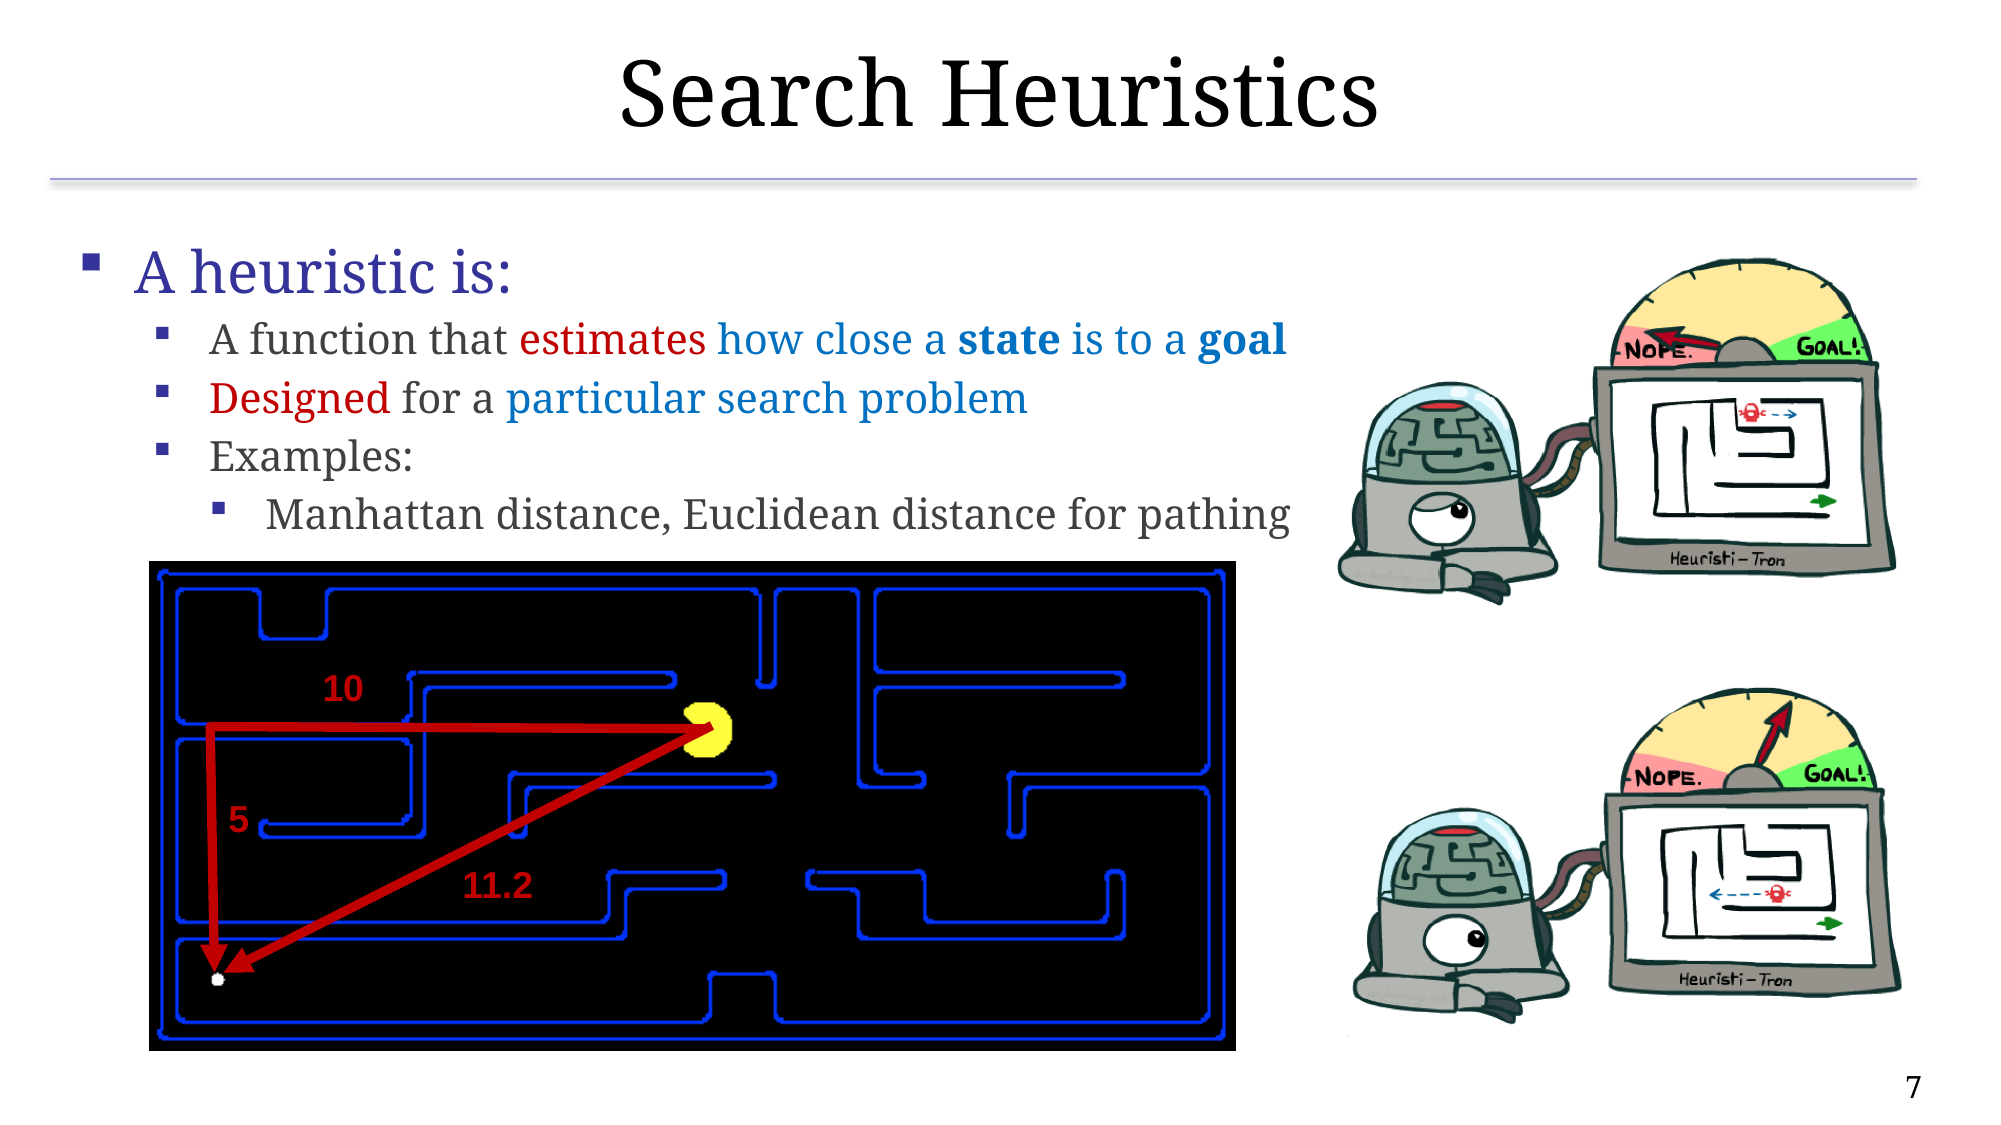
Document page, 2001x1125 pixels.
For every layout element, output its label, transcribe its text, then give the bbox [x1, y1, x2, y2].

picture [1336, 674, 1908, 1036]
list A heuristic is: A function that estimates how close a state is to a goal Designed for a particular search problem Examples: Manhattan distance, Euclidean distance for pathing [66, 228, 1934, 1063]
picture [149, 561, 1237, 1051]
slide_number 7 [1583, 1062, 1934, 1112]
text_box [223, 725, 713, 973]
picture [1336, 249, 1908, 611]
title Search Heuristics [0, 0, 2000, 184]
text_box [209, 656, 707, 973]
